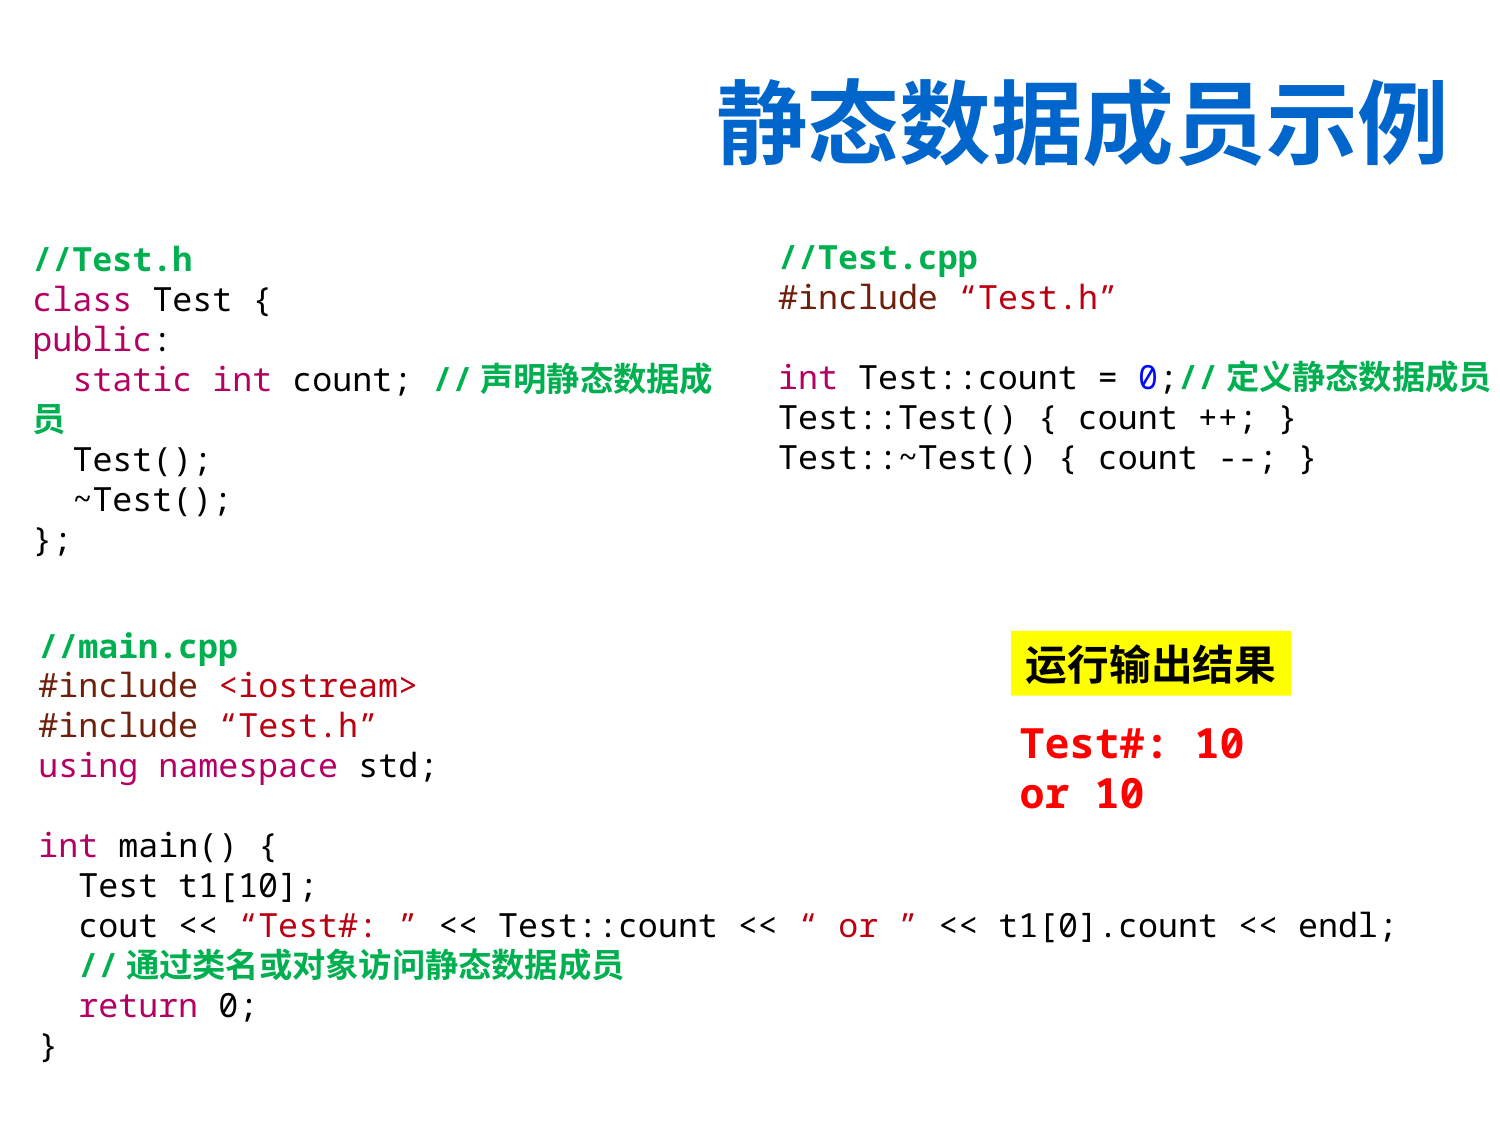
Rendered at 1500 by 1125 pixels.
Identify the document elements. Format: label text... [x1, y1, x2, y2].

text_box //main.cpp #include <iostream> #include “Test.h” using namespace std; int main() { Test t1[10]; cout << “Test#: ” << Test::count << “ or ” << t1[0].count << endl; //通过类名或对象访问静态数据成员 return 0; } [23, 617, 1453, 1072]
text_box //Test.cpp #include “Test.h” int Test::count = 0;//定义静态数据成员 Test::Test() { count ++; } Test::~Test() { count --; } [763, 229, 1500, 484]
text_box 运行输出结果 [1011, 630, 1292, 696]
text_box //Test.h class Test { public: static int count; //声明静态数据成员 Test(); ~Test(); }; [17, 230, 739, 565]
text_box Test#: 10 or 10 [1004, 709, 1306, 825]
title 静态数据成员示例 [171, 19, 1465, 237]
